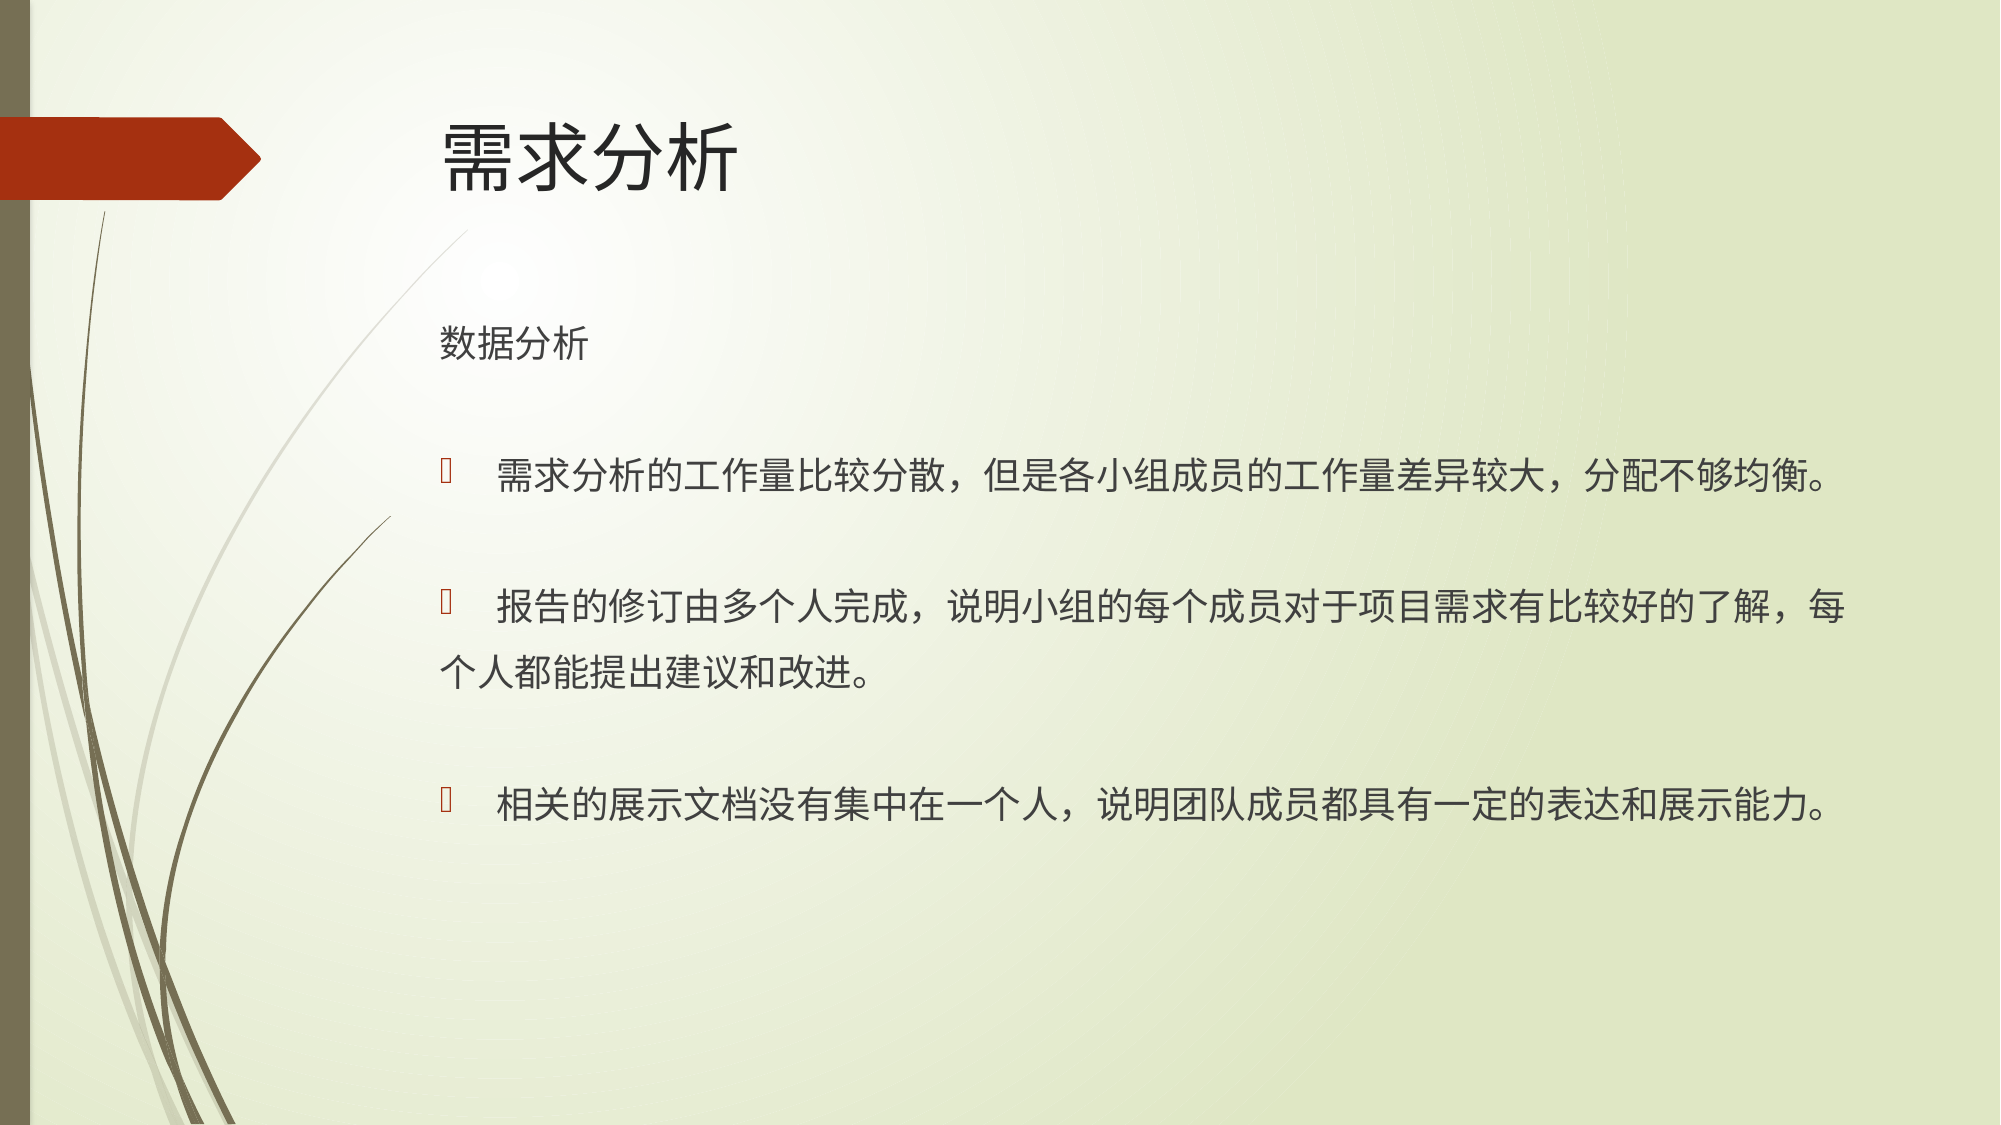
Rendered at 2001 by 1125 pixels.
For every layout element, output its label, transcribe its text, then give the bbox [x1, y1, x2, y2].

title 需求分析 [425, 102, 1888, 312]
list 数据分析 需求分析的工作量比较分散，但是各小组成员的工作量差异较大，分配不够均衡。 报告的修订由多个人完成，说明小组的每个成员对于项目需求有比较好的了解，每 个人都能提出建议和改进。 相关的展示文档没有集中在一个人，说明团队成员都具有一定的表达和展示能力。 [424, 312, 1900, 970]
